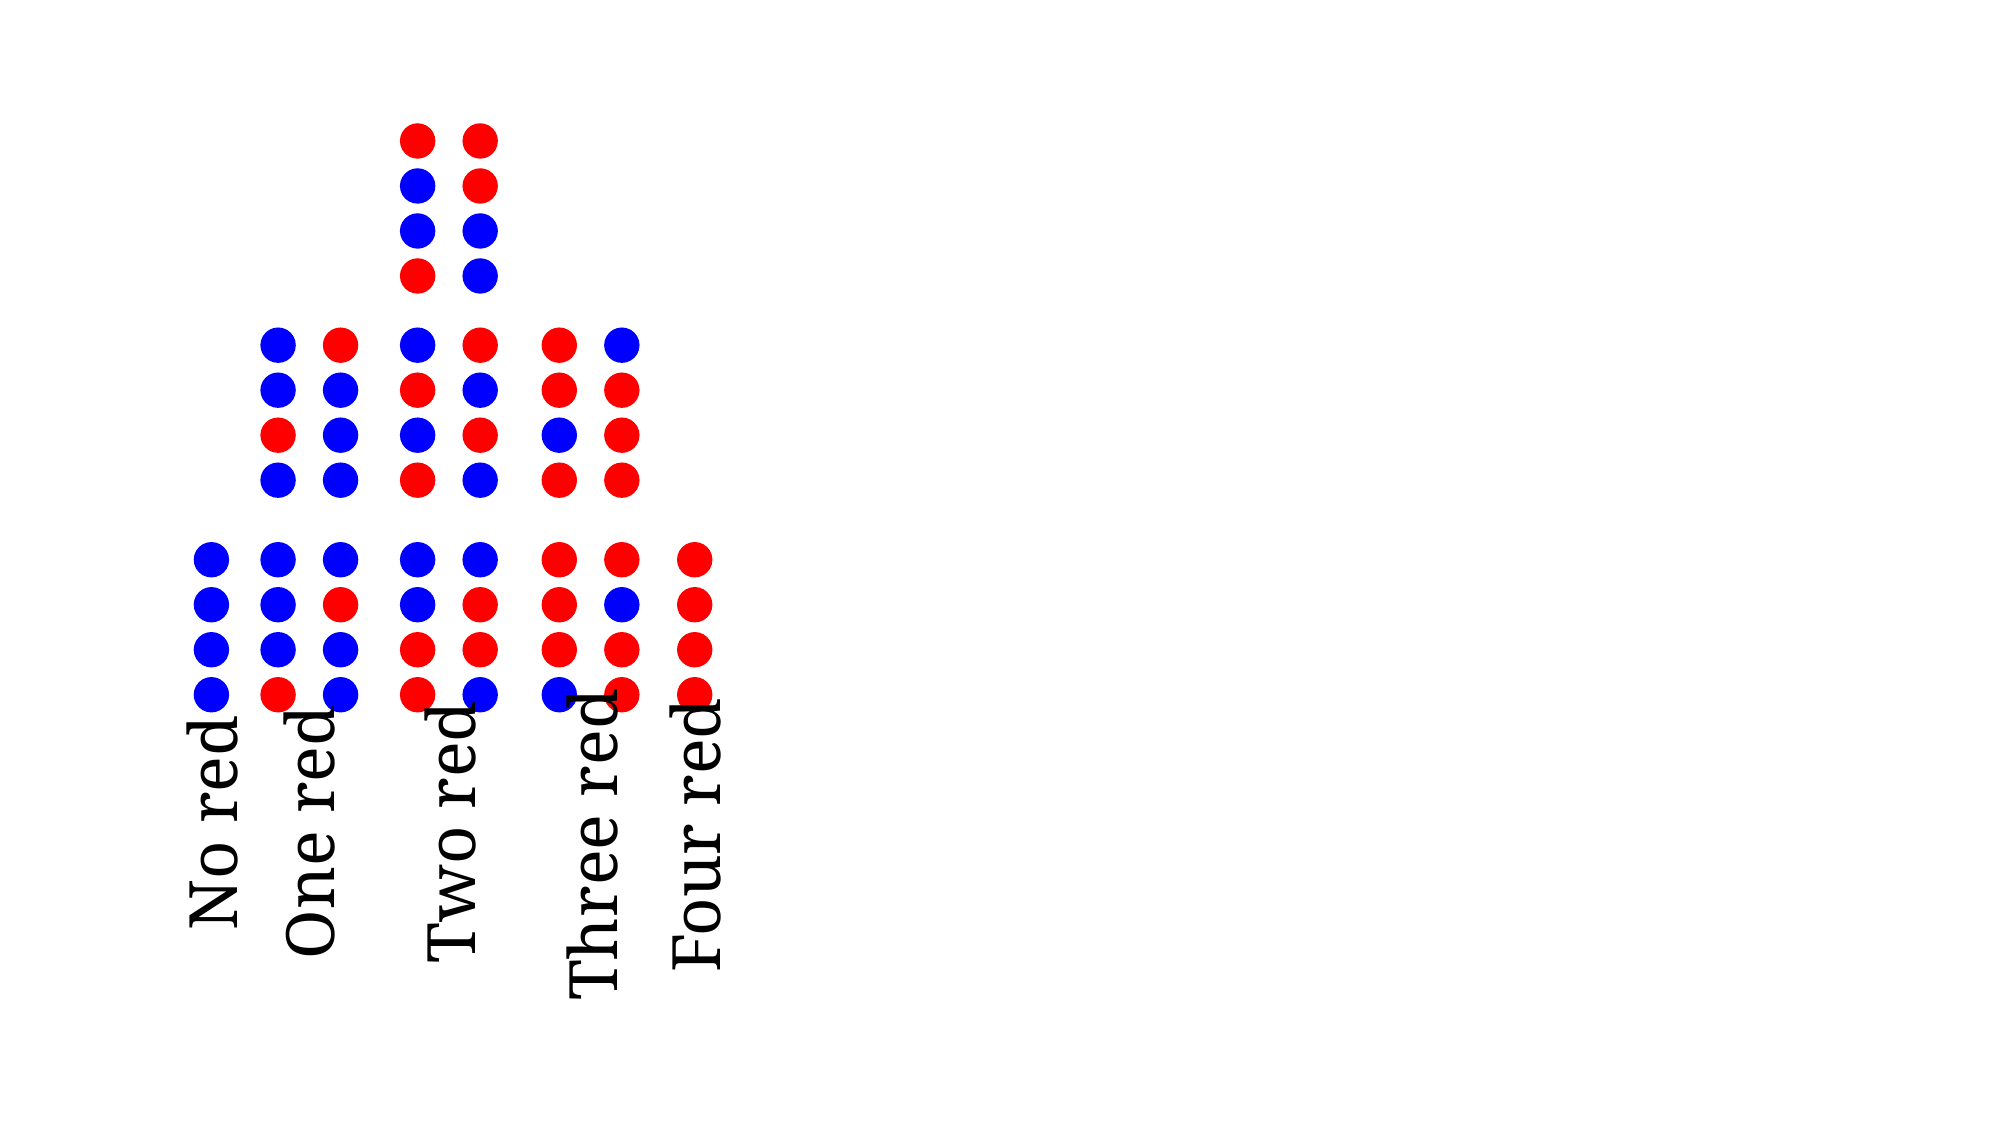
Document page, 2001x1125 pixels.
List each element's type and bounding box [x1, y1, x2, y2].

text_box [163, 123, 743, 989]
